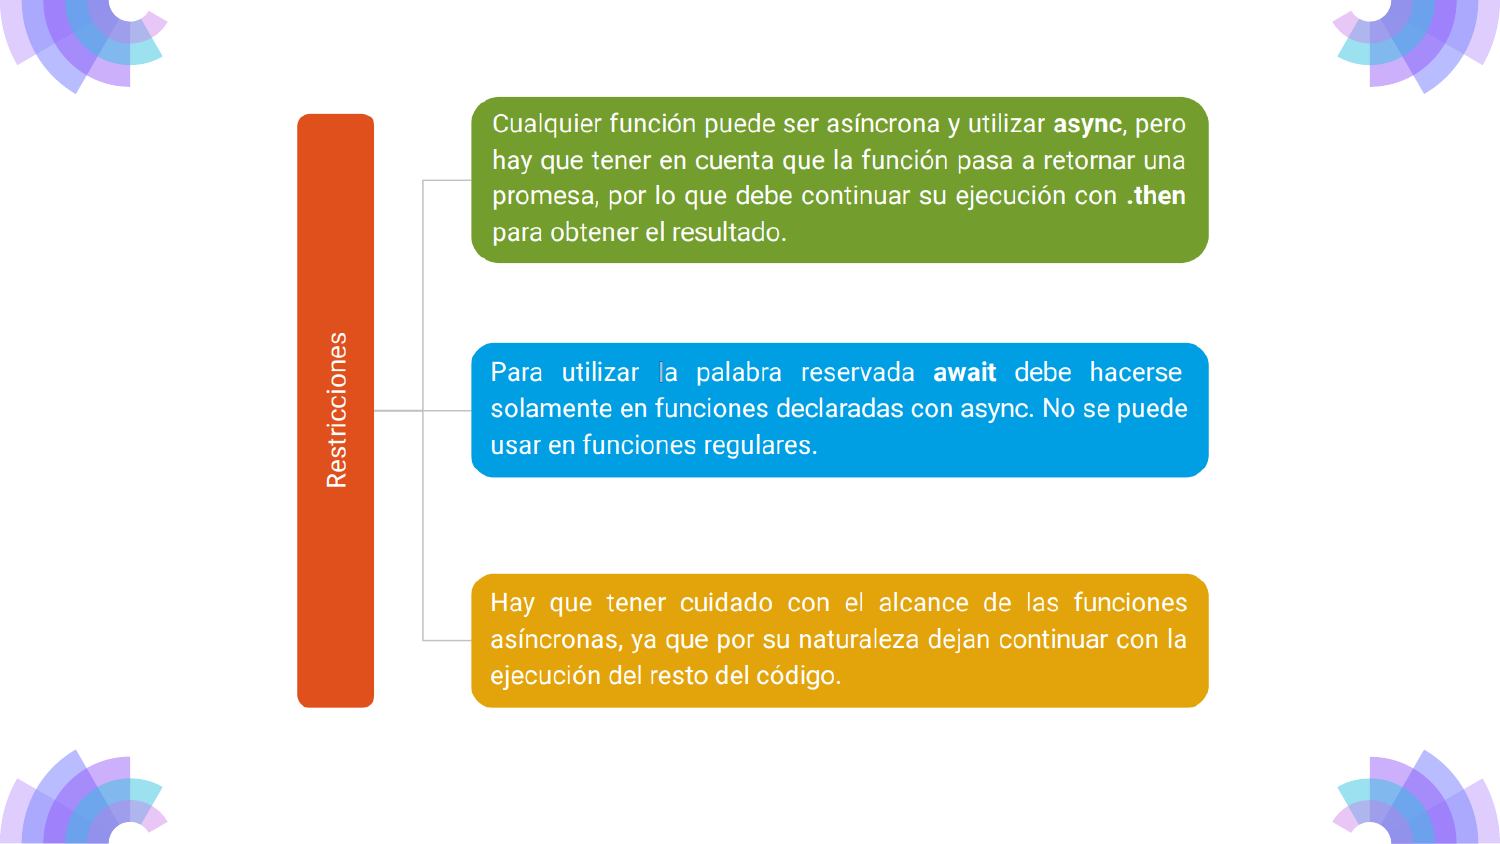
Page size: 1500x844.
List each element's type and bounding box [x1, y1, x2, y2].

picture [276, 96, 1224, 722]
